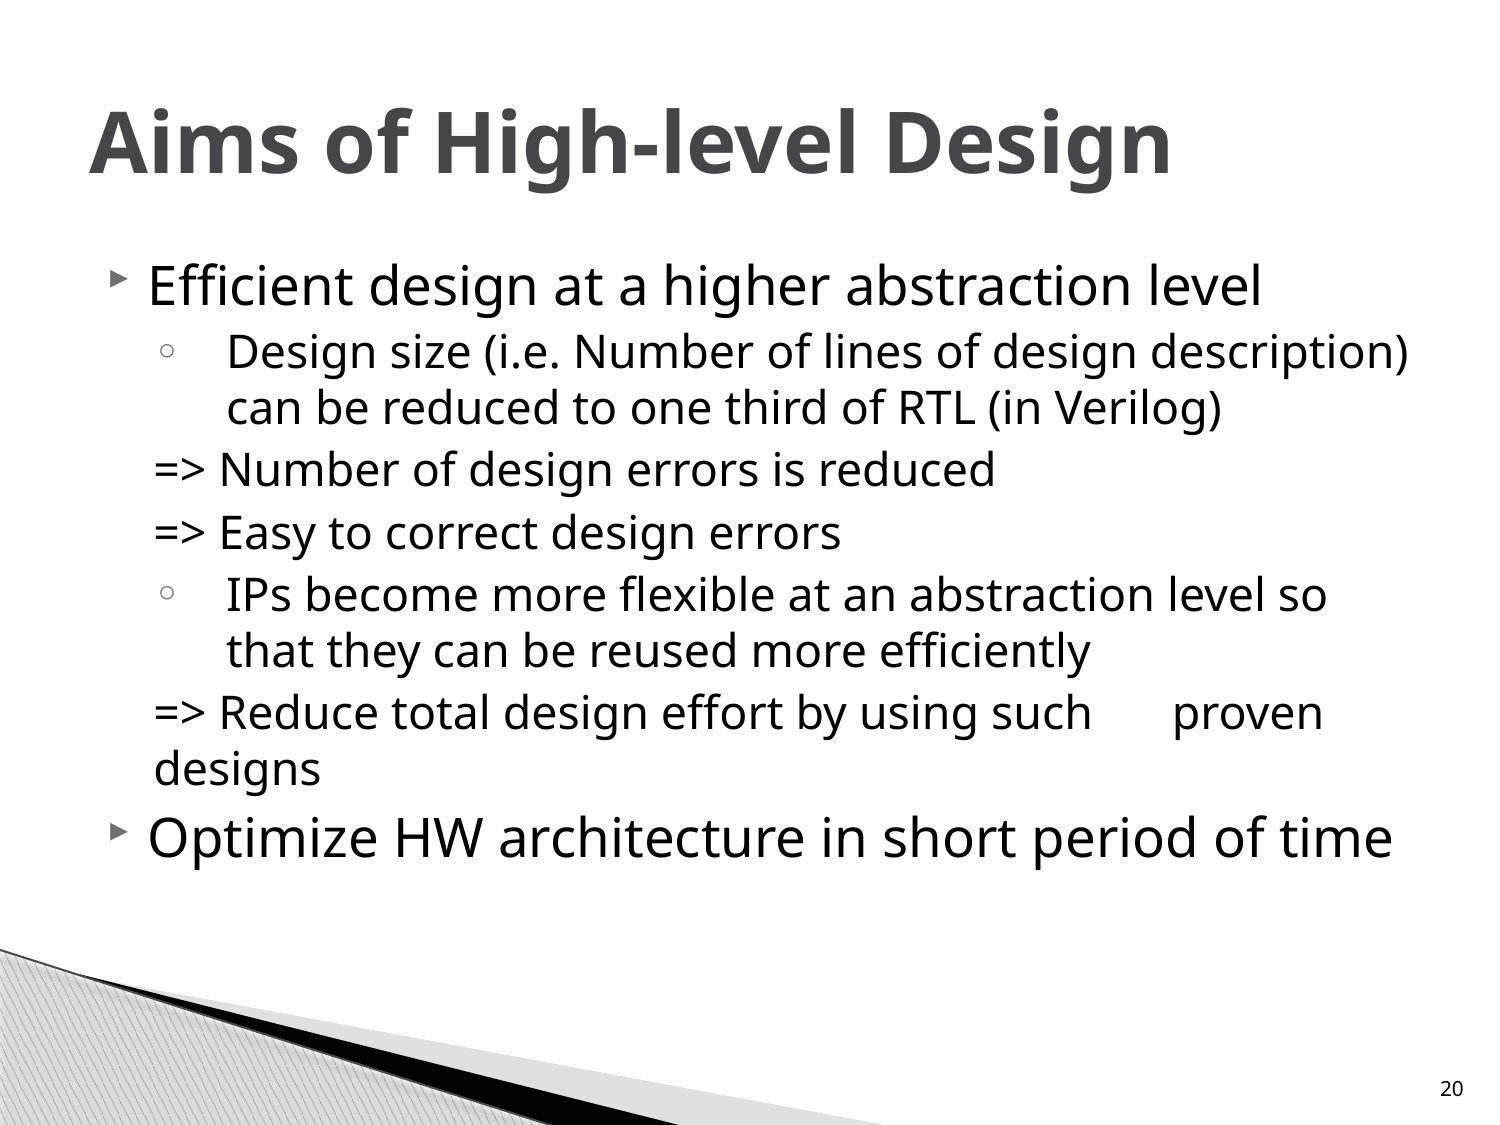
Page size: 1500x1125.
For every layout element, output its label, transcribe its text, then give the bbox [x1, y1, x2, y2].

list Efficient design at a higher abstraction level Design size (i.e. Number of lines of design description) can be reduced to one third of RTL (in Verilog) => Number of design errors is reduced => Easy to correct design errors IPs become more flexible at an abstraction level so that they can be reused more efficiently => Reduce total design effort by using such proven designs Optimize HW architecture in short period of time [75, 243, 1425, 986]
slide_number 20 [1418, 1051, 1479, 1112]
title Aims of High-level Design [75, 45, 1425, 233]
